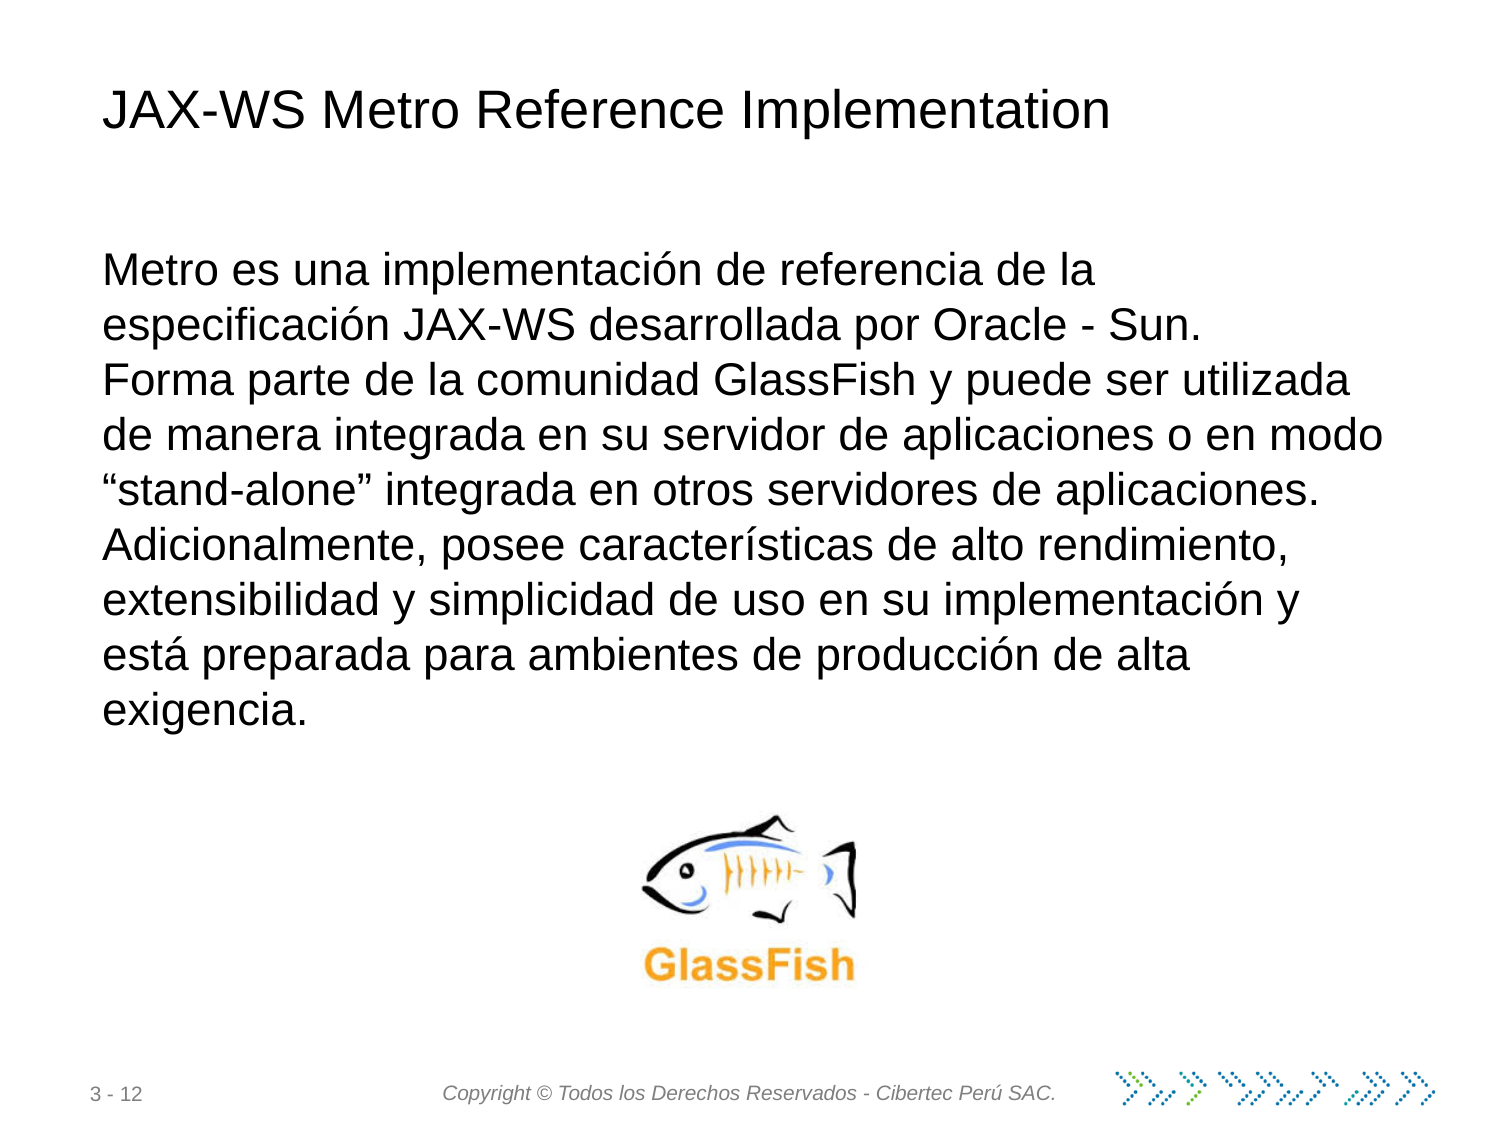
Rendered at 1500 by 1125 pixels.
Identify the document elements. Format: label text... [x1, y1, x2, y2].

list Metro es una implementación de referencia de la especificación JAX-WS desarrollada por Oracle - Sun. Forma parte de la comunidad GlassFish y puede ser utilizada de manera integrada en su servidor de aplicaciones o en modo “stand-alone” integrada en otros servidores de aplicaciones. Adicionalmente, posee características de alto rendimiento, extensibilidad y simplicidad de uso en su implementación y está preparada para ambientes de producción de alta exigencia. [99, 237, 1399, 820]
title JAX-WS Metro Reference Implementation [99, 72, 1399, 216]
picture [1107, 1071, 1445, 1108]
picture [610, 762, 888, 1040]
